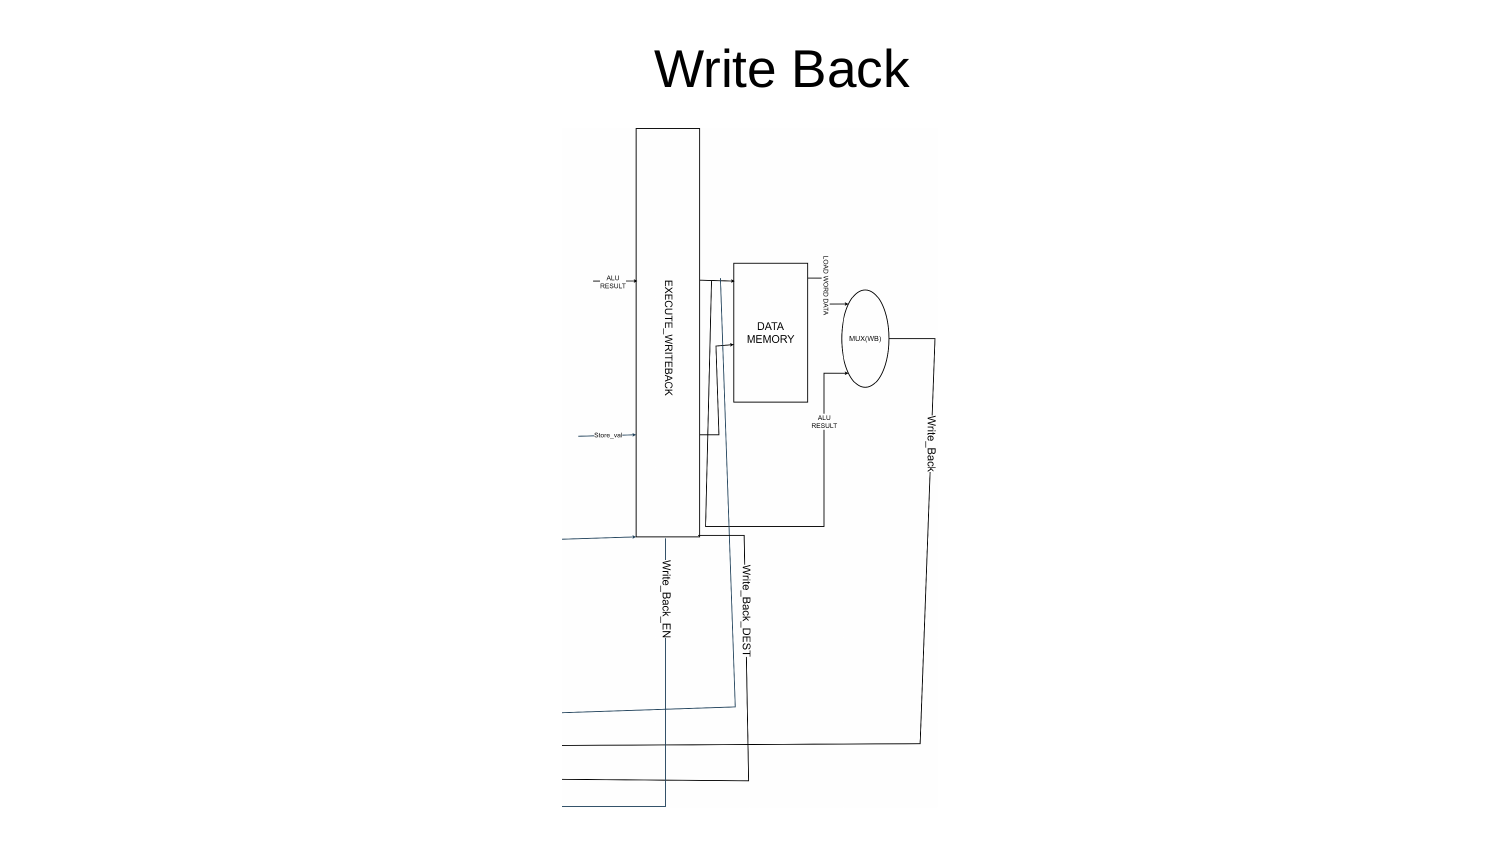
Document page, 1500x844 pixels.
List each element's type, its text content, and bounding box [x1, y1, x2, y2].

picture [561, 127, 939, 809]
title Write Back [83, 19, 1481, 114]
